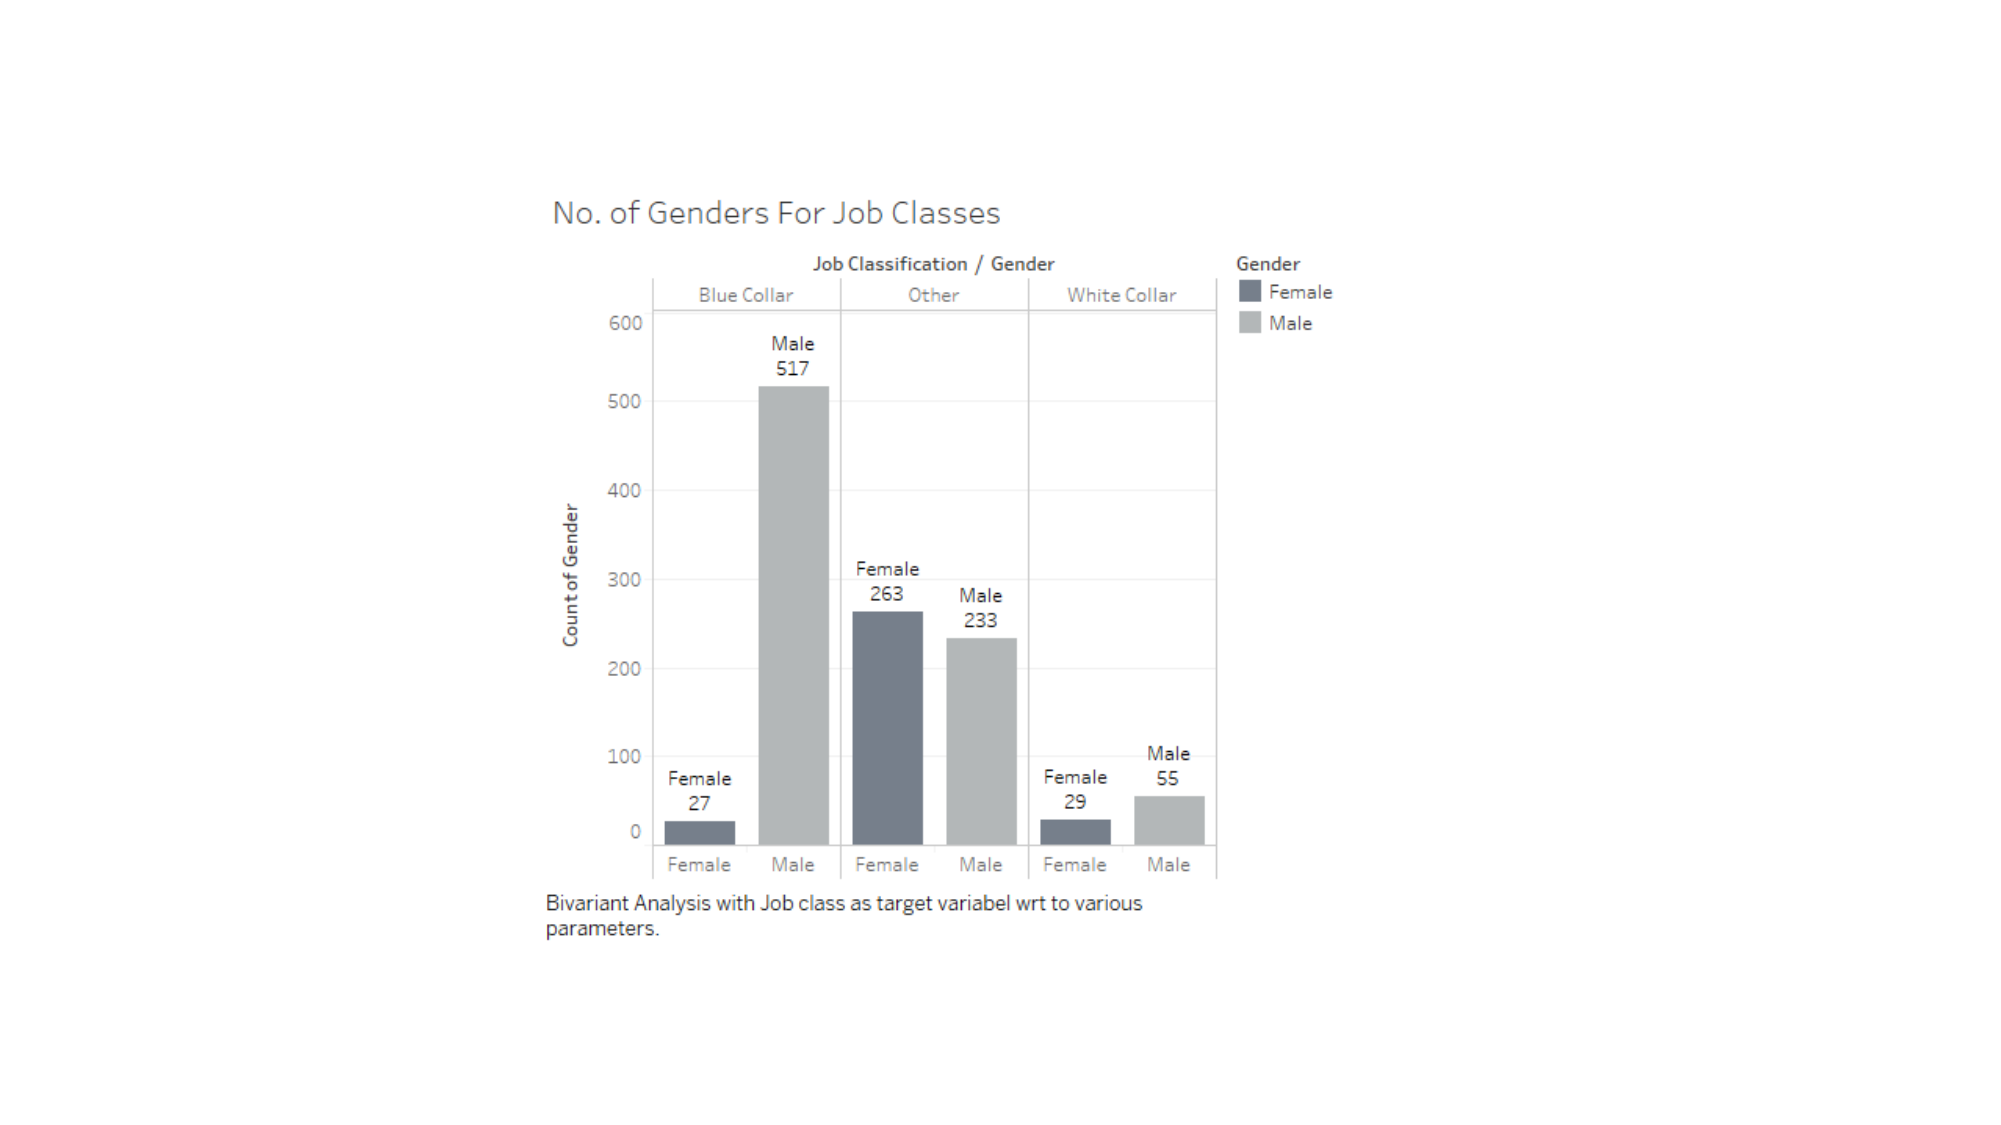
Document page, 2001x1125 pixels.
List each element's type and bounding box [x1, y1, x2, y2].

picture [546, 180, 1454, 945]
